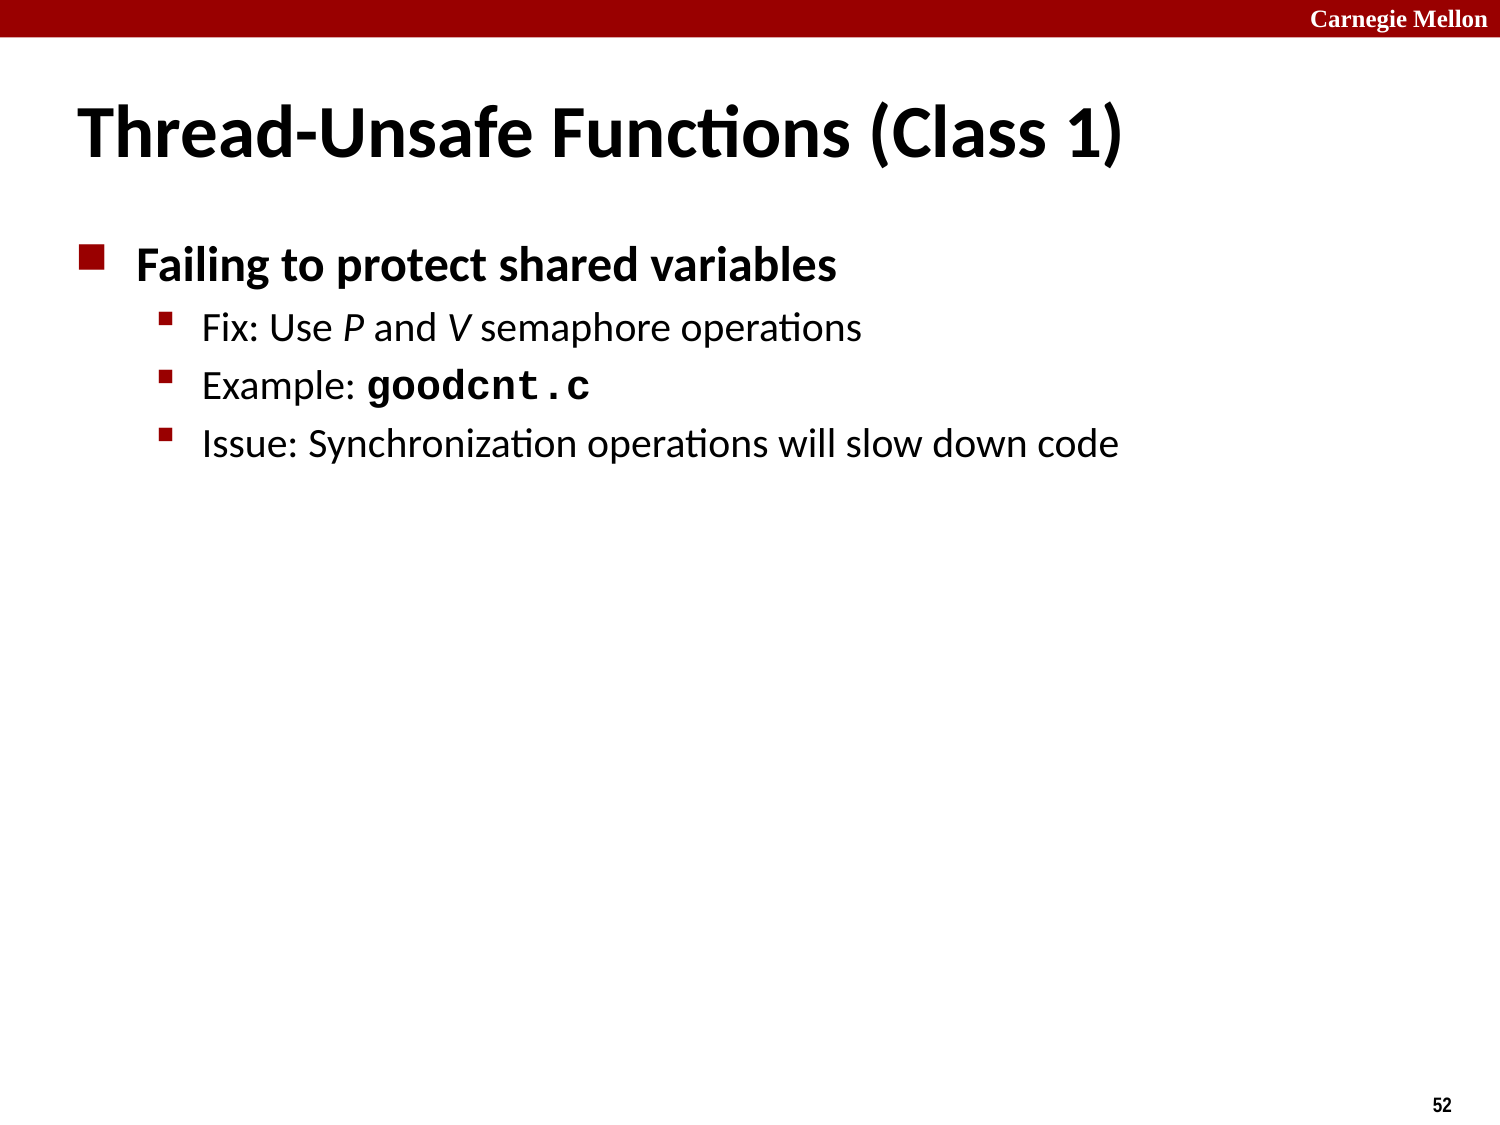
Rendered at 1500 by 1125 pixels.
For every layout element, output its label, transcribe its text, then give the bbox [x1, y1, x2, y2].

title Thread-Unsafe Functions (Class 1) [62, 80, 1199, 176]
list Failing to protect shared variables Fix: Use P and V semaphore operations Example: goodcnt.c Issue: Synchronization operations will slow down code [64, 223, 1361, 1040]
